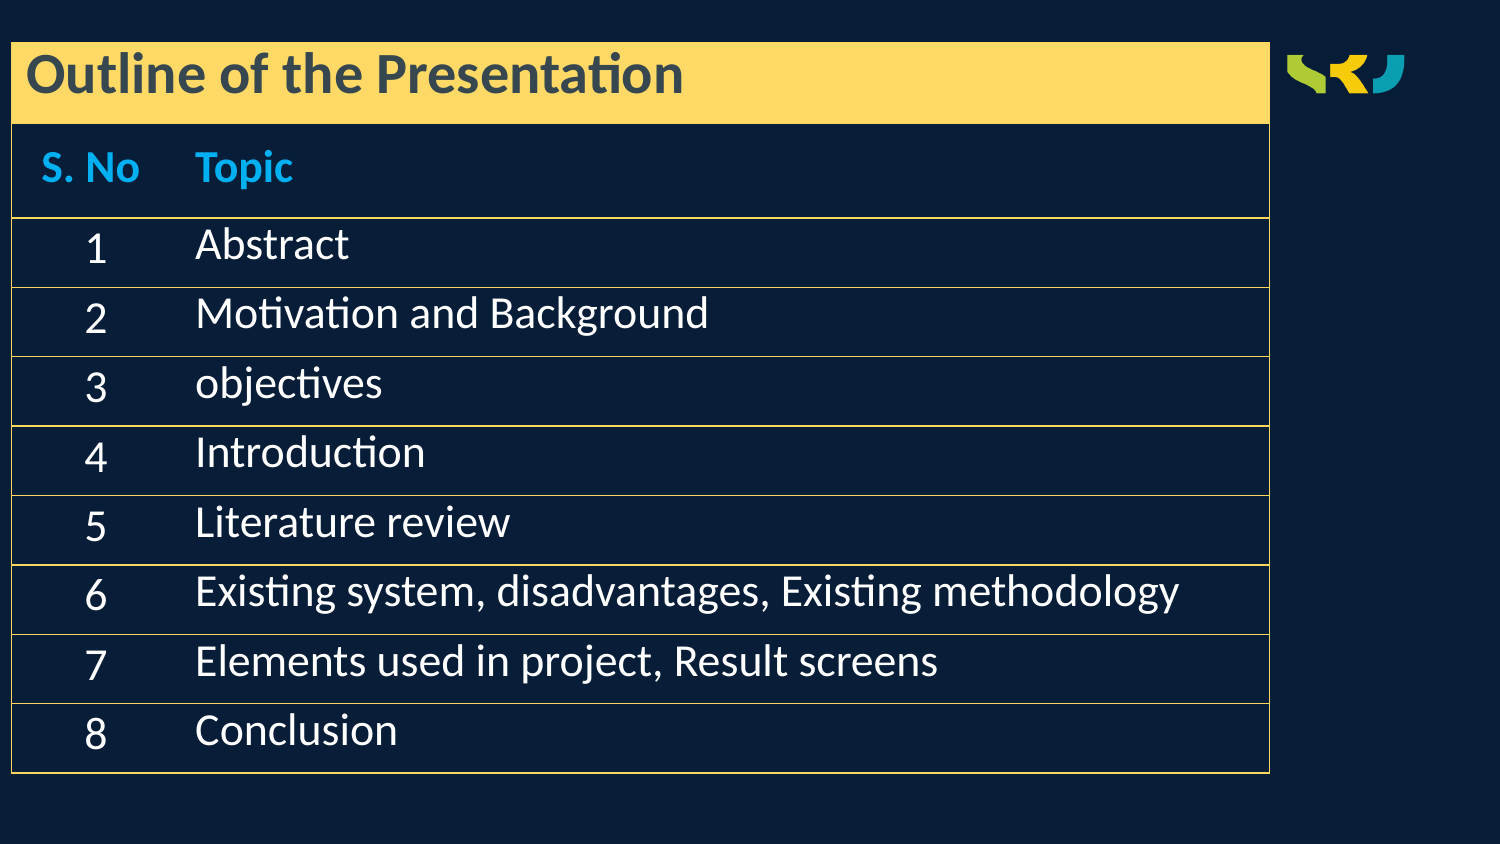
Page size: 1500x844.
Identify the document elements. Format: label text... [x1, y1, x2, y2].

table_cell Elements used in project, Result screens [180, 635, 1269, 703]
table_cell 8 [12, 704, 180, 772]
table_cell Introduction [180, 427, 1269, 495]
table_cell 5 [12, 496, 180, 564]
table_cell 4 [12, 427, 180, 495]
table_cell 7 [12, 635, 180, 703]
table_cell objectives [180, 357, 1269, 425]
table_cell 2 [12, 288, 180, 356]
table_cell Abstract [180, 219, 1269, 287]
table_cell 6 [12, 566, 180, 634]
table_cell S. No [12, 124, 180, 217]
table_cell Motivation and Background [180, 288, 1269, 356]
table_cell Topic [180, 124, 1269, 217]
table_header Outline of the Presentation [12, 43, 1269, 123]
table_cell 3 [12, 357, 180, 425]
table_cell Existing system, disadvantages, Existing methodology [180, 566, 1269, 634]
picture [1275, 30, 1418, 109]
table_cell Conclusion [180, 704, 1269, 772]
table_cell Literature review [180, 496, 1269, 564]
table_cell 1 [12, 219, 180, 287]
